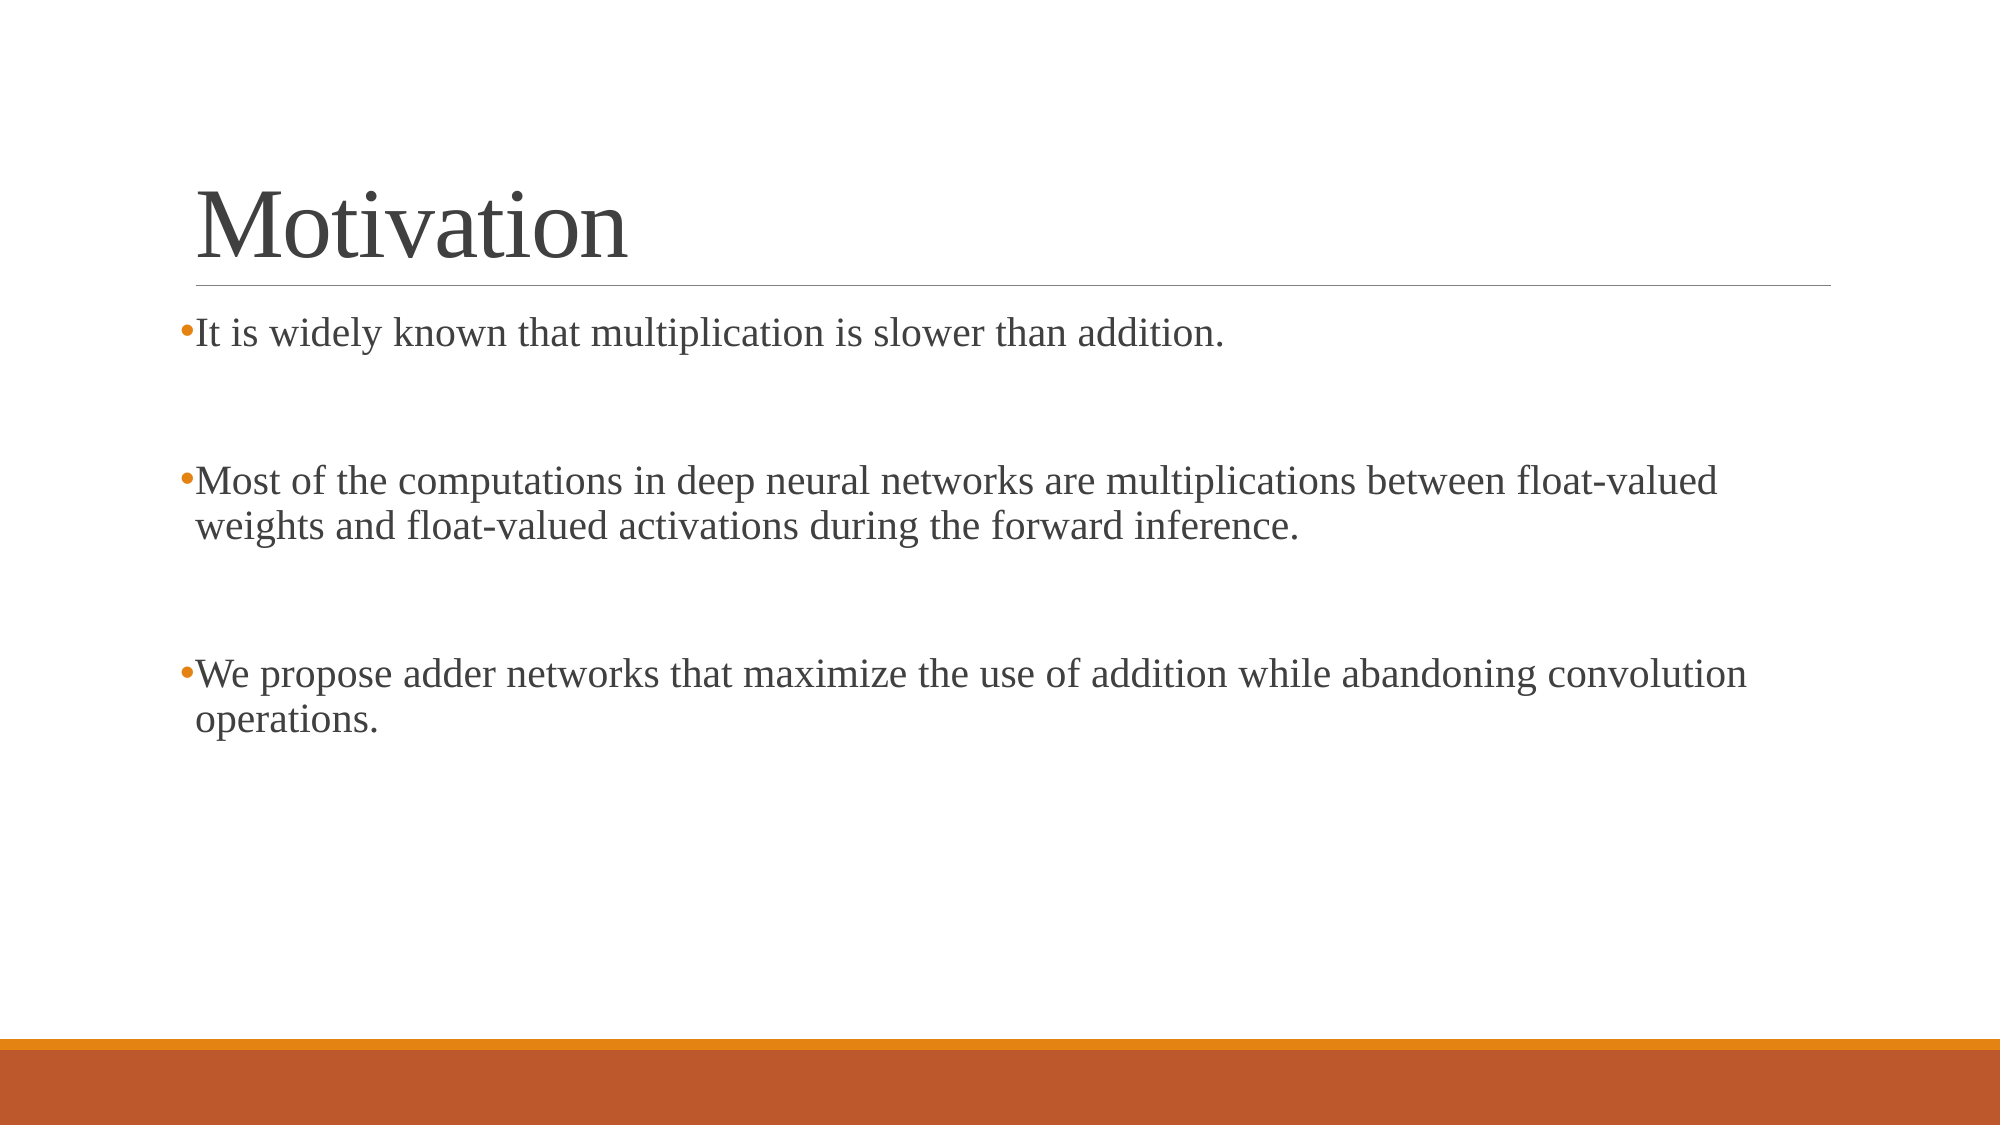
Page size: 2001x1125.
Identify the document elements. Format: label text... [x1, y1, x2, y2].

list It is widely known that multiplication is slower than addition. Most of the computations in deep neural networks are multiplications between float-valued weights and float-valued activations during the forward inference. We propose adder networks that maximize the use of addition while abandoning convolution operations. [180, 302, 1830, 963]
title Motivation [180, 47, 1830, 285]
